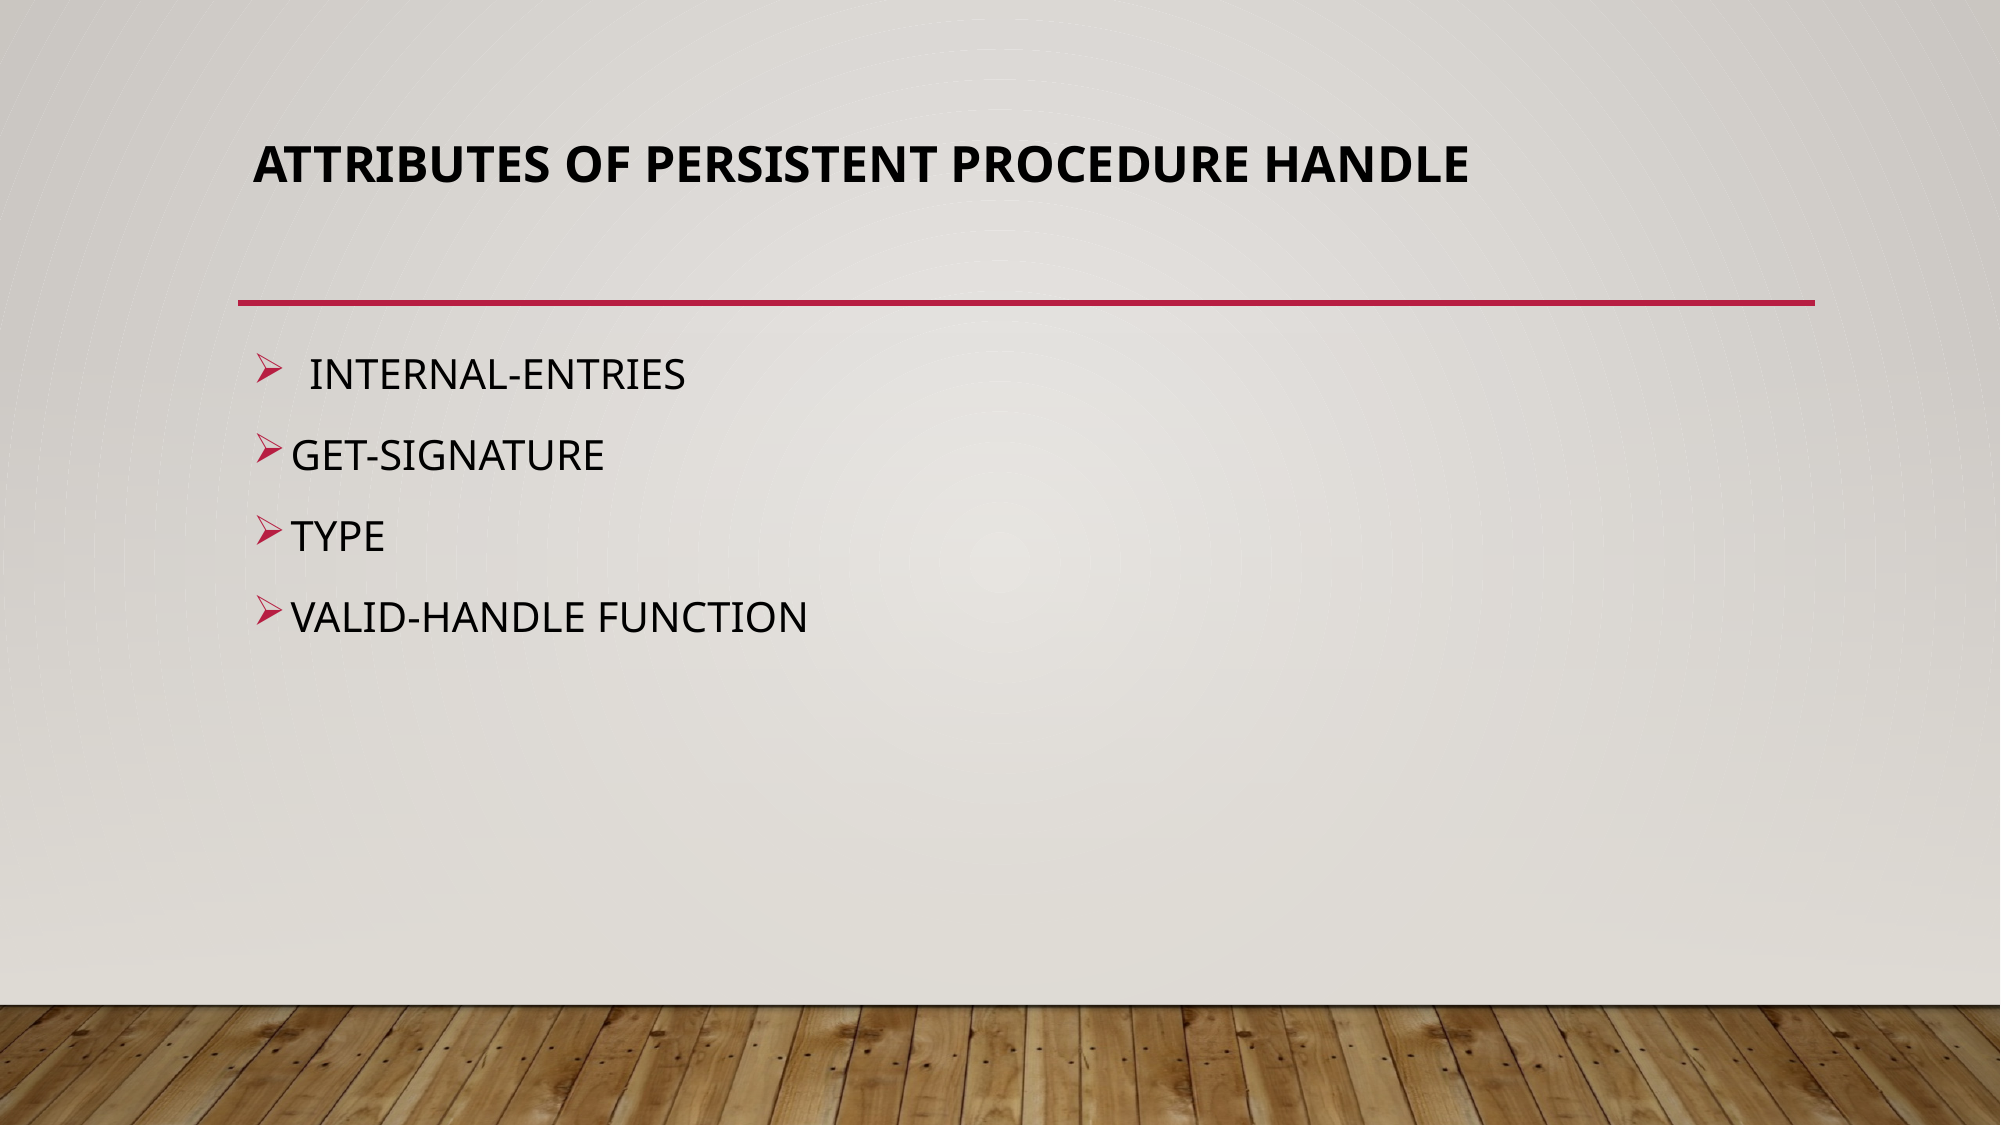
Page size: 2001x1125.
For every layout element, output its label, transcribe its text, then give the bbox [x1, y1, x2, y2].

picture [0, 1005, 2000, 1125]
title Attributes of persistent procedure handle [238, 131, 1814, 305]
list INTERNAL-ENTRIES GET-SIGNATURE TYPE VALID-HANDLE FUNCTION [238, 330, 1814, 1013]
